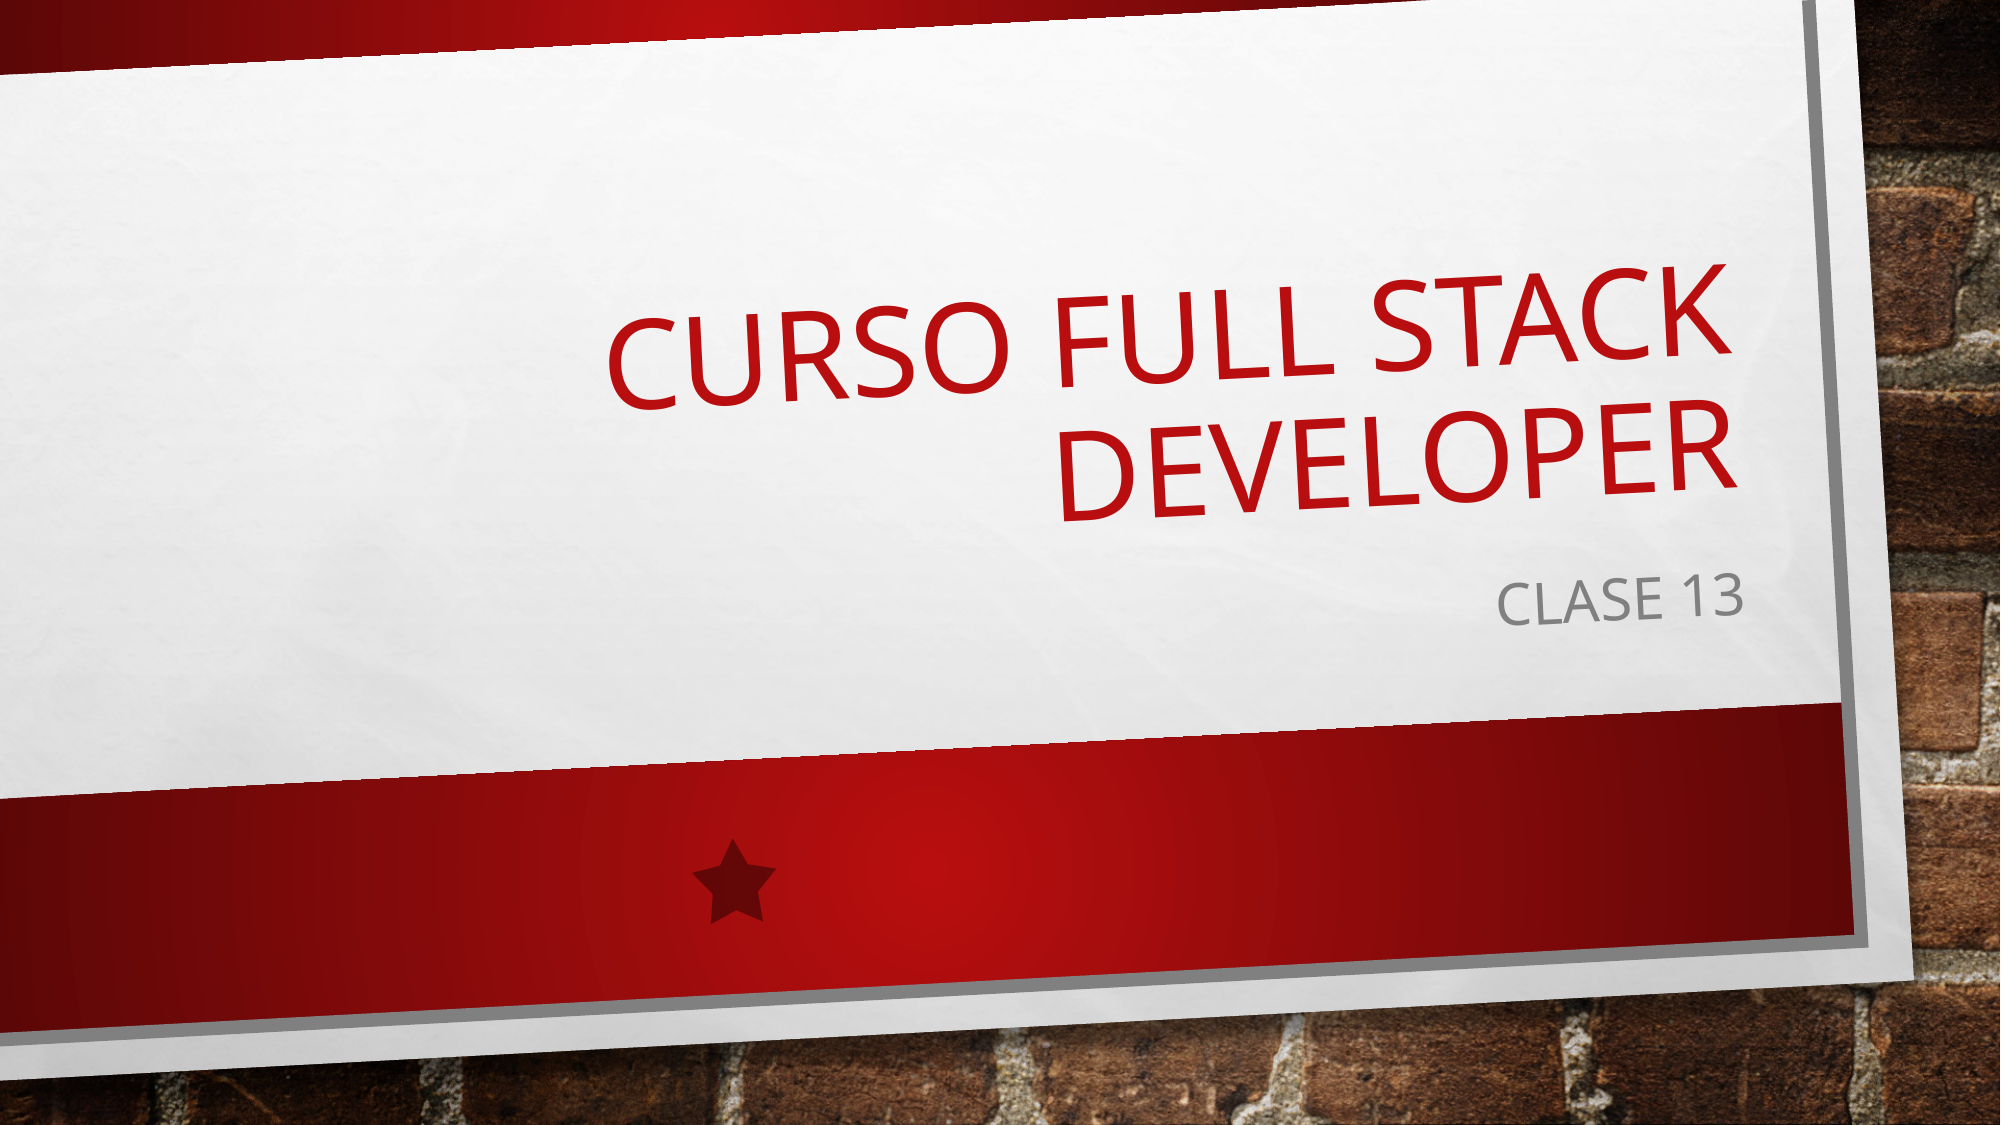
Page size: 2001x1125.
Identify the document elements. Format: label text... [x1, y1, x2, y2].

picture [0, 0, 2000, 1125]
title Curso full stack developer [135, 67, 1758, 605]
subtitle Clase 13 [159, 533, 1763, 708]
